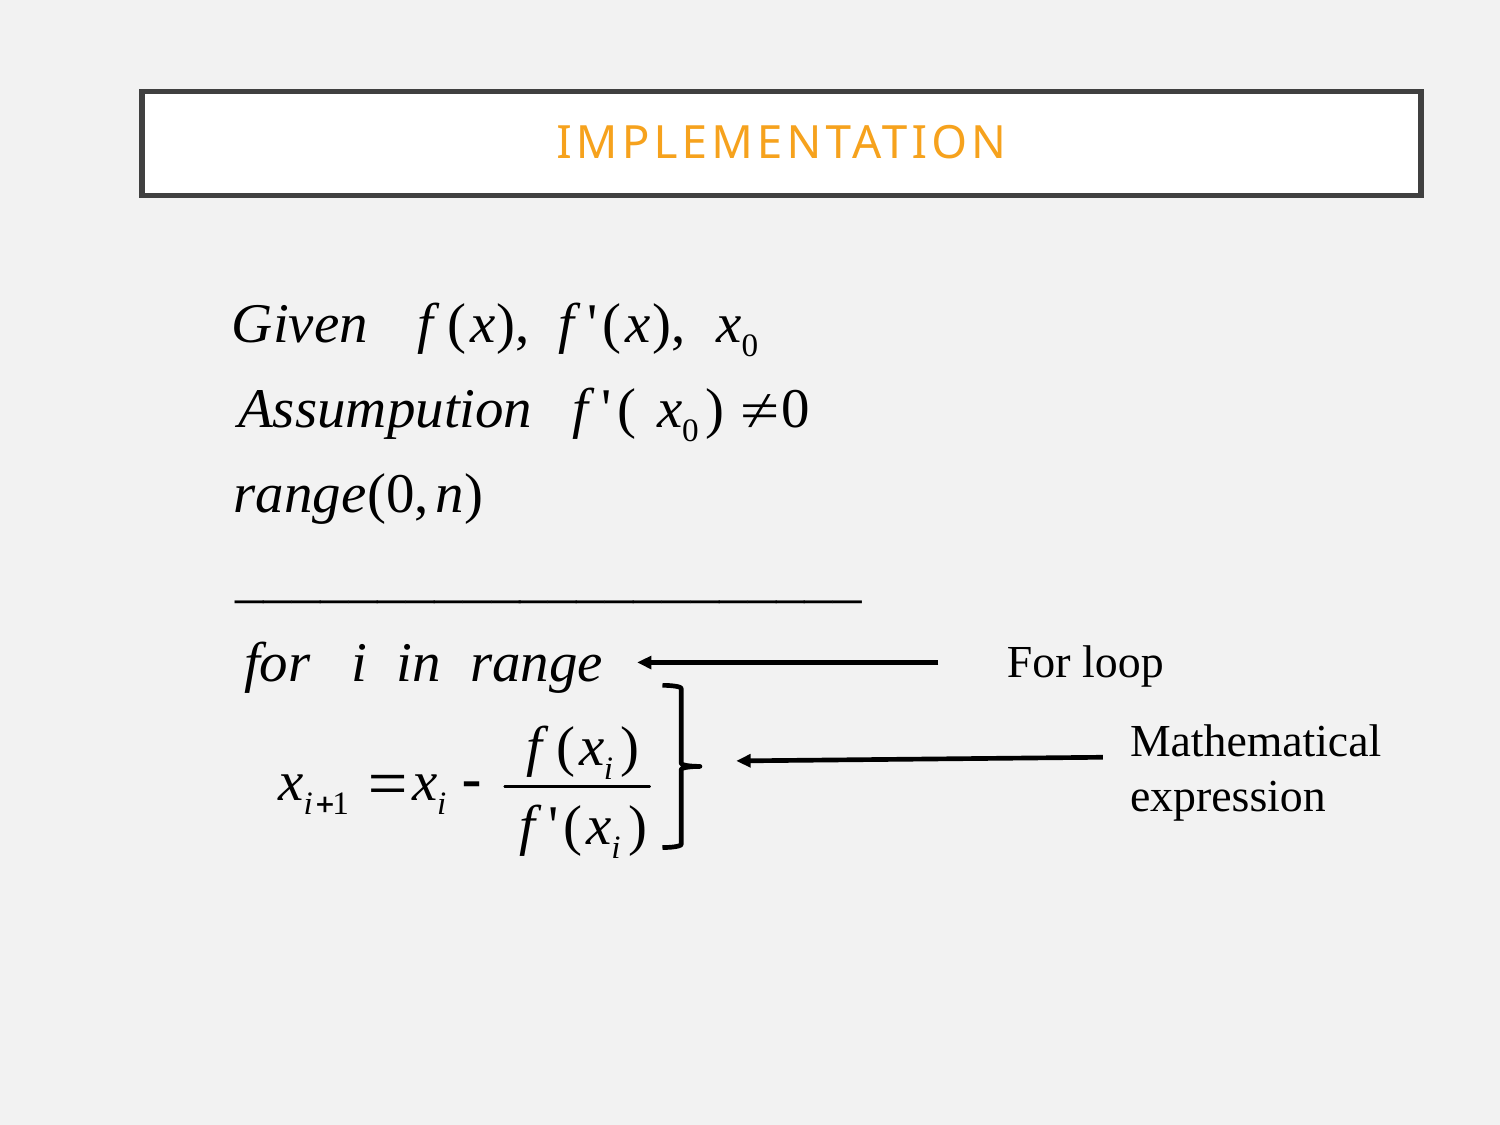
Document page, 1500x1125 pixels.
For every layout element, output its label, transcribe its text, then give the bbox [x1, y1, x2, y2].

list [142, 249, 1422, 1100]
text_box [736, 757, 1103, 761]
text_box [224, 288, 875, 957]
text_box For loop [992, 624, 1179, 694]
title Implementation [139, 89, 1424, 198]
text_box Mathematical expression [1115, 703, 1408, 828]
